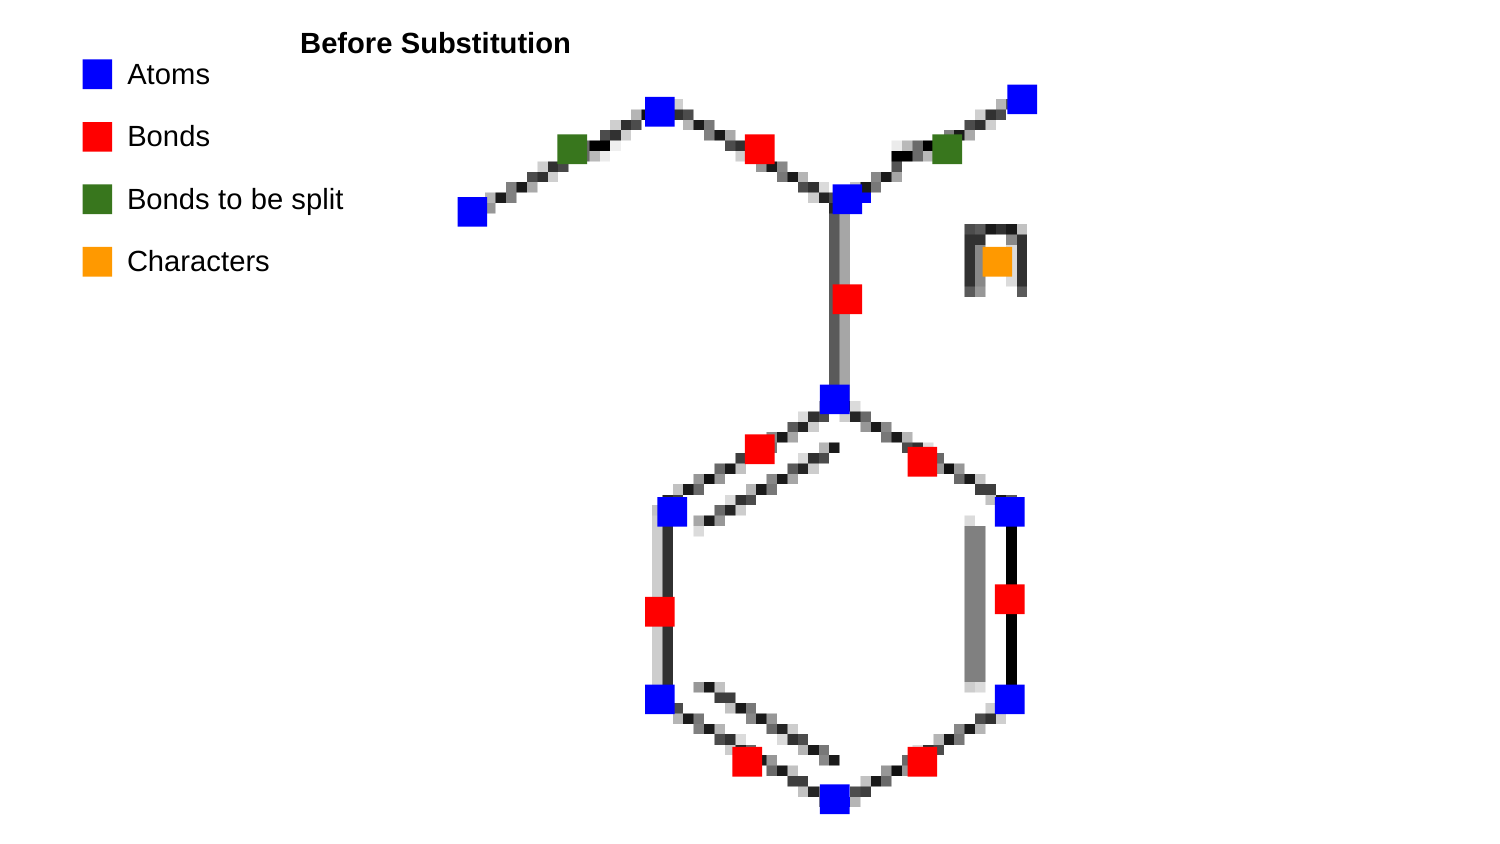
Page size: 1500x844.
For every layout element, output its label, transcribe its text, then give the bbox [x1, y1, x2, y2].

text_box Characters [112, 227, 345, 297]
text_box Atoms [112, 39, 232, 102]
text_box Bonds [112, 102, 232, 165]
text_box [82, 59, 112, 90]
picture [438, 0, 1062, 844]
text_box Before Substitution [285, 9, 433, 85]
text_box [82, 122, 112, 152]
text_box [82, 184, 112, 215]
text_box Bonds to be split [112, 165, 383, 234]
text_box [82, 246, 112, 277]
